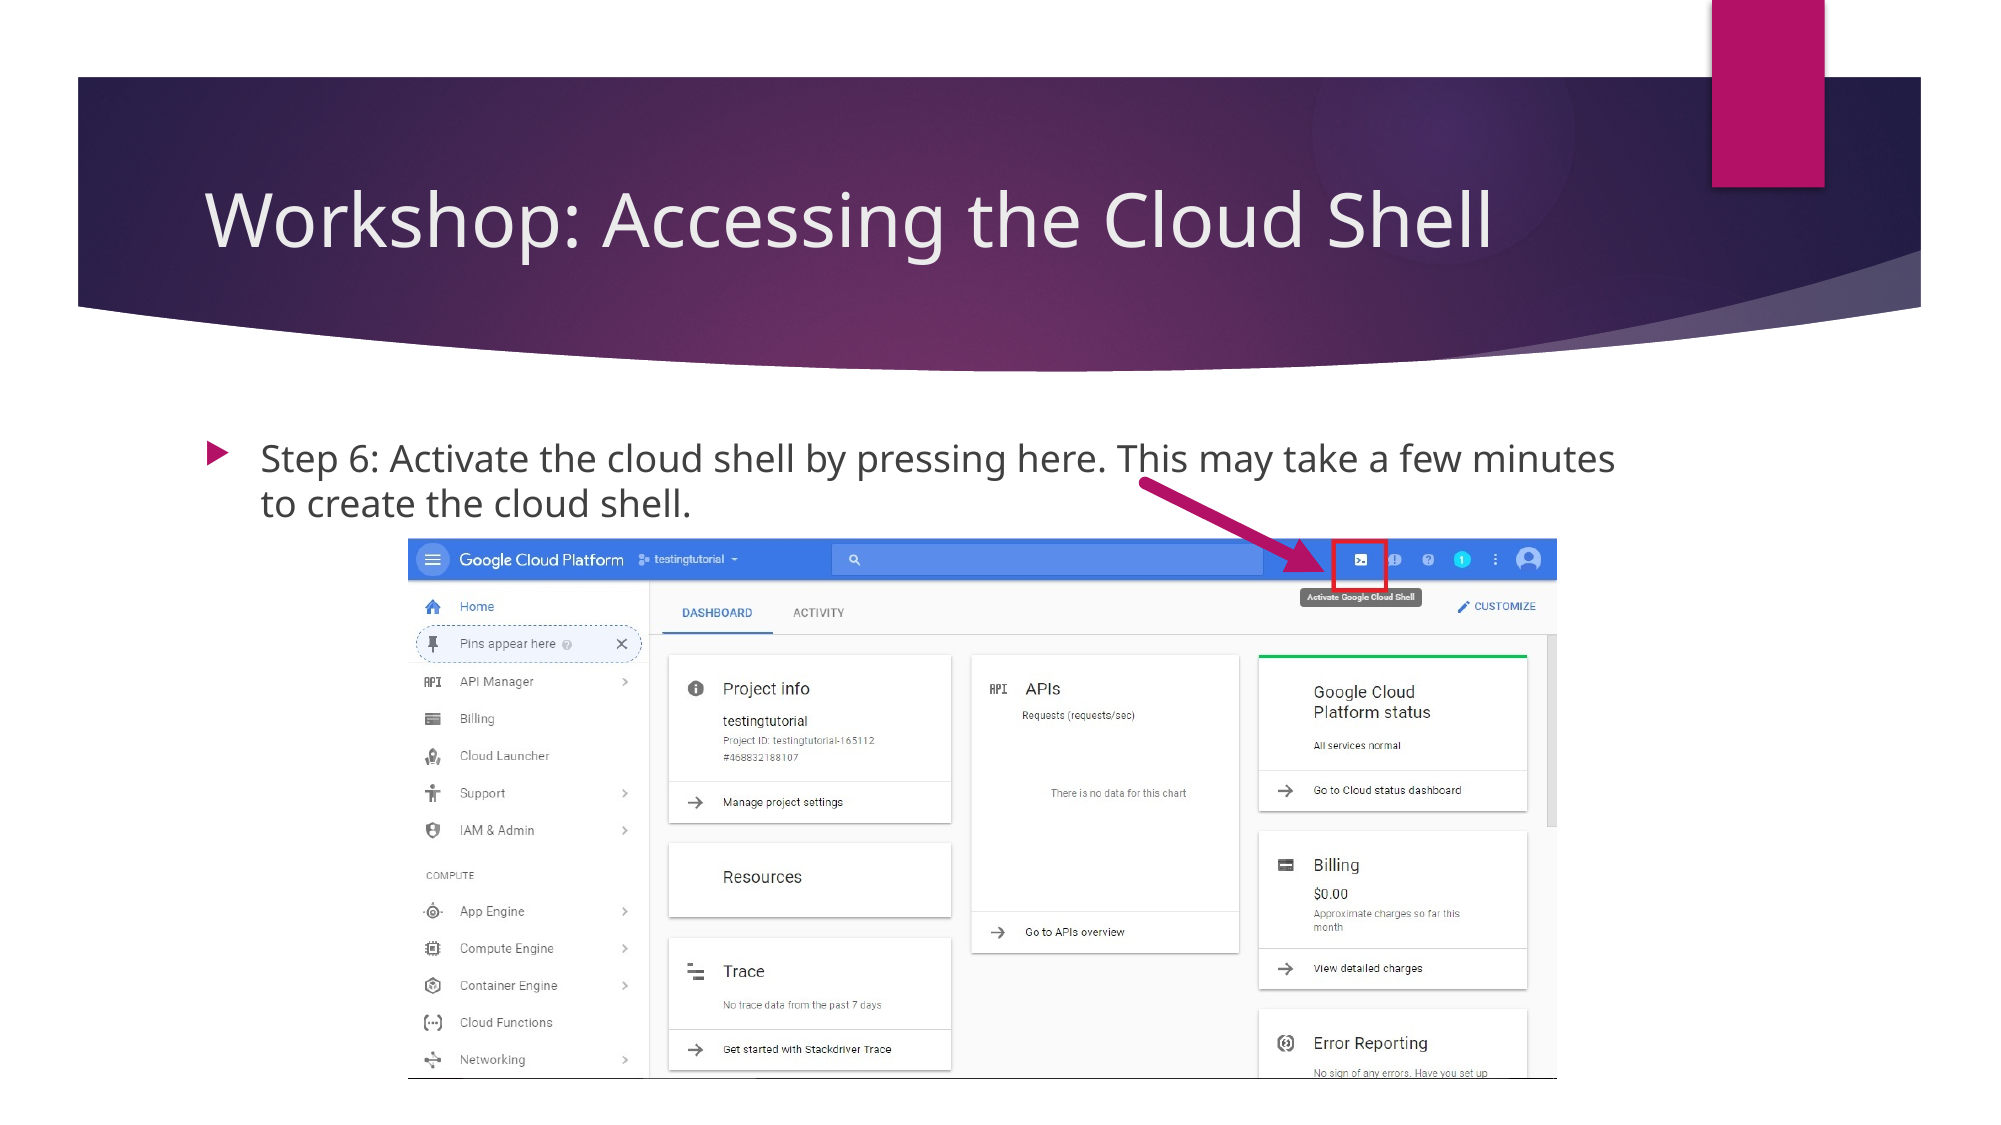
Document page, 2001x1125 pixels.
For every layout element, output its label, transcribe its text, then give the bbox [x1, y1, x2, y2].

picture [408, 538, 1558, 1080]
list Step 6: Activate the cloud shell by pressing here. This may take a few minutes to create the cloud shell. [189, 427, 1638, 539]
title Workshop: Accessing the Cloud Shell [189, 159, 1627, 276]
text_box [1144, 482, 1325, 573]
